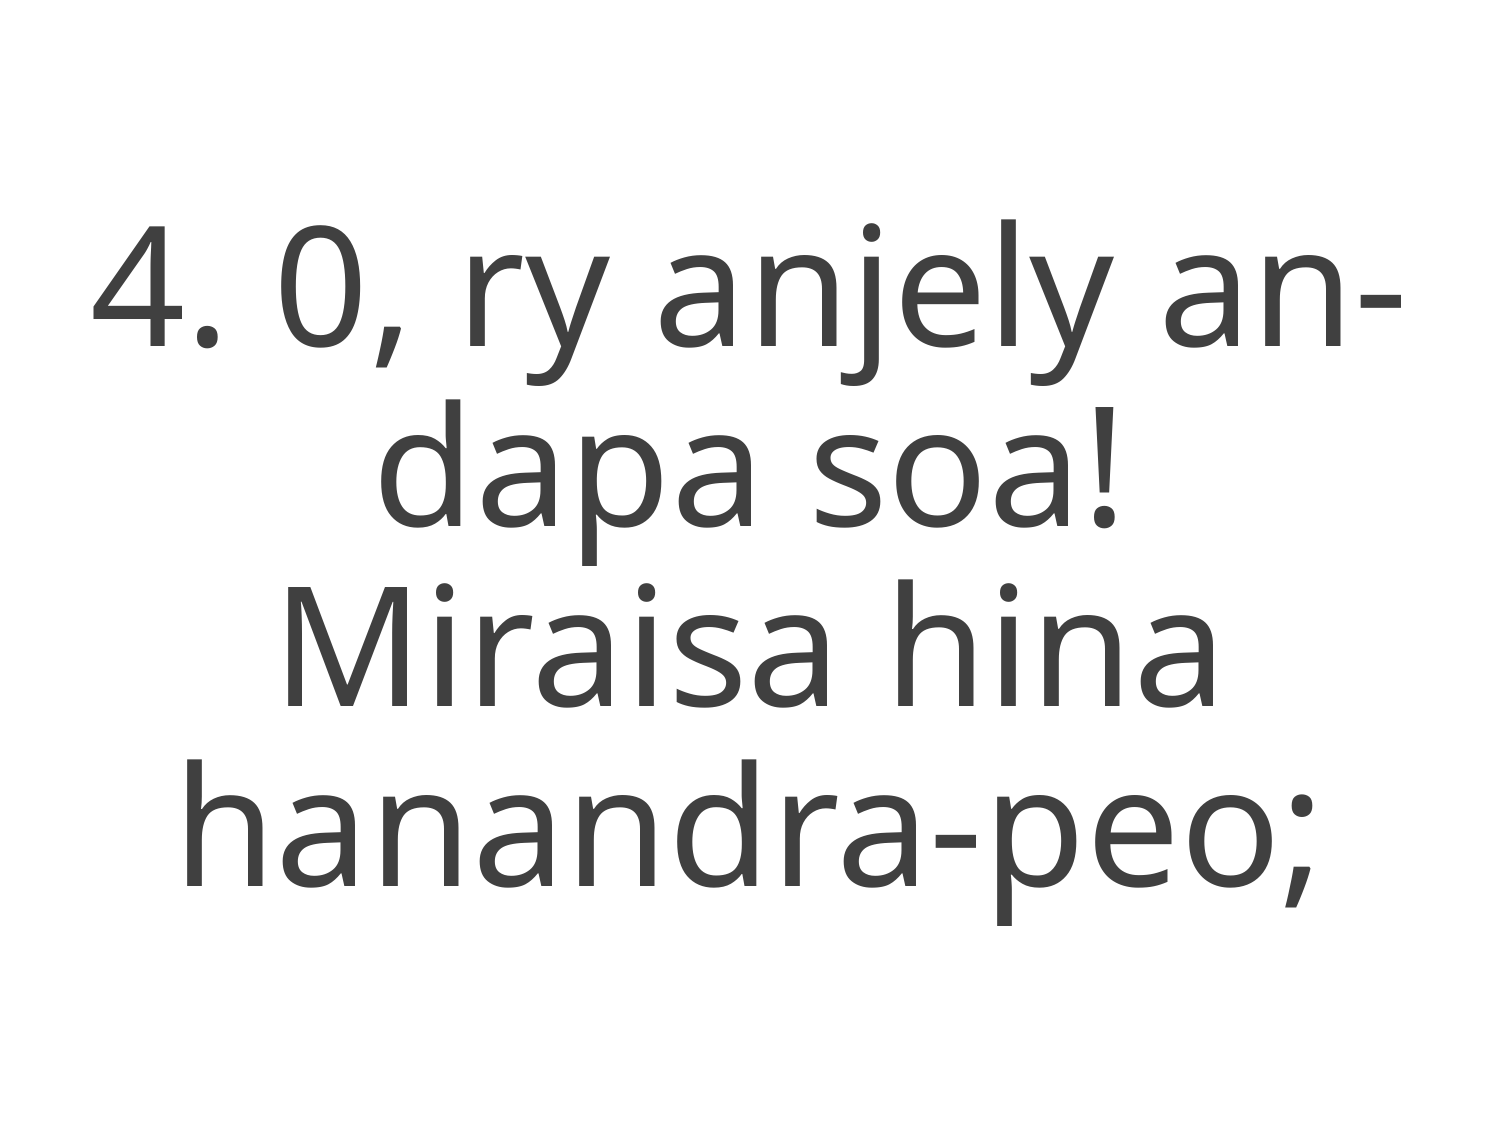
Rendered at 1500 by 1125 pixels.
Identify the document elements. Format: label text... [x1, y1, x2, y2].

title 4. 0, ry anjely an-dapa soa! Miraisa hina hanandra-peo; [0, 453, 1500, 672]
